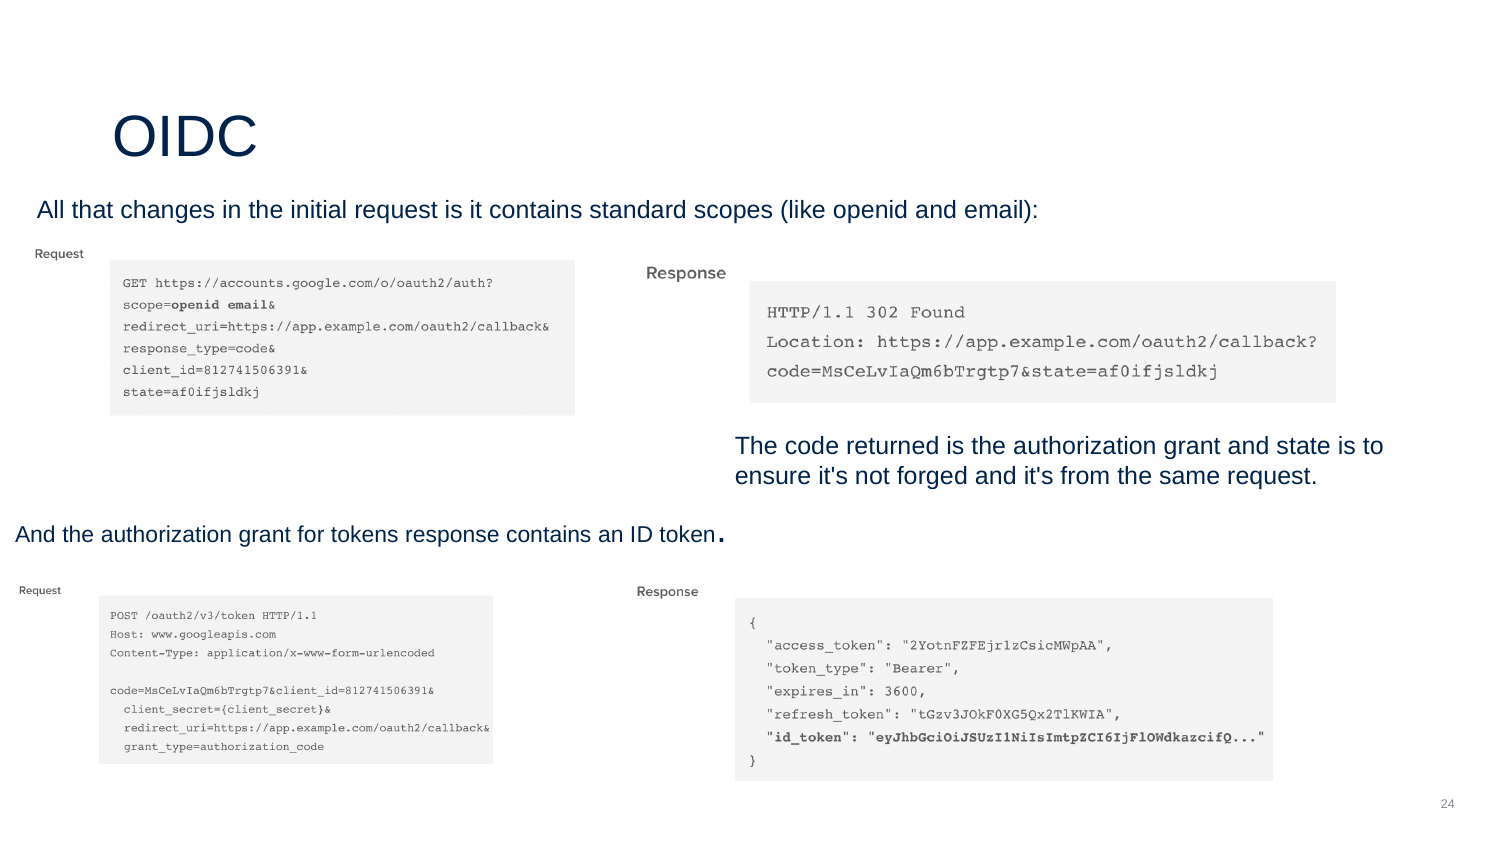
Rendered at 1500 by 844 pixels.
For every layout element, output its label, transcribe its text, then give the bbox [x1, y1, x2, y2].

text_box The code returned is the authorization grant and state is to ensure it's not forged and it's from the same request. [719, 421, 1470, 497]
text_box And the authorization grant for tokens response contains an ID token. [0, 497, 750, 558]
picture [637, 583, 1273, 781]
picture [29, 243, 575, 423]
picture [12, 582, 493, 765]
text_box All that changes in the initial request is it contains standard scopes (like openid and email): [21, 186, 1346, 232]
list OIDC [97, 95, 1388, 177]
slide_number 24 [1132, 780, 1470, 826]
picture [644, 258, 1336, 408]
